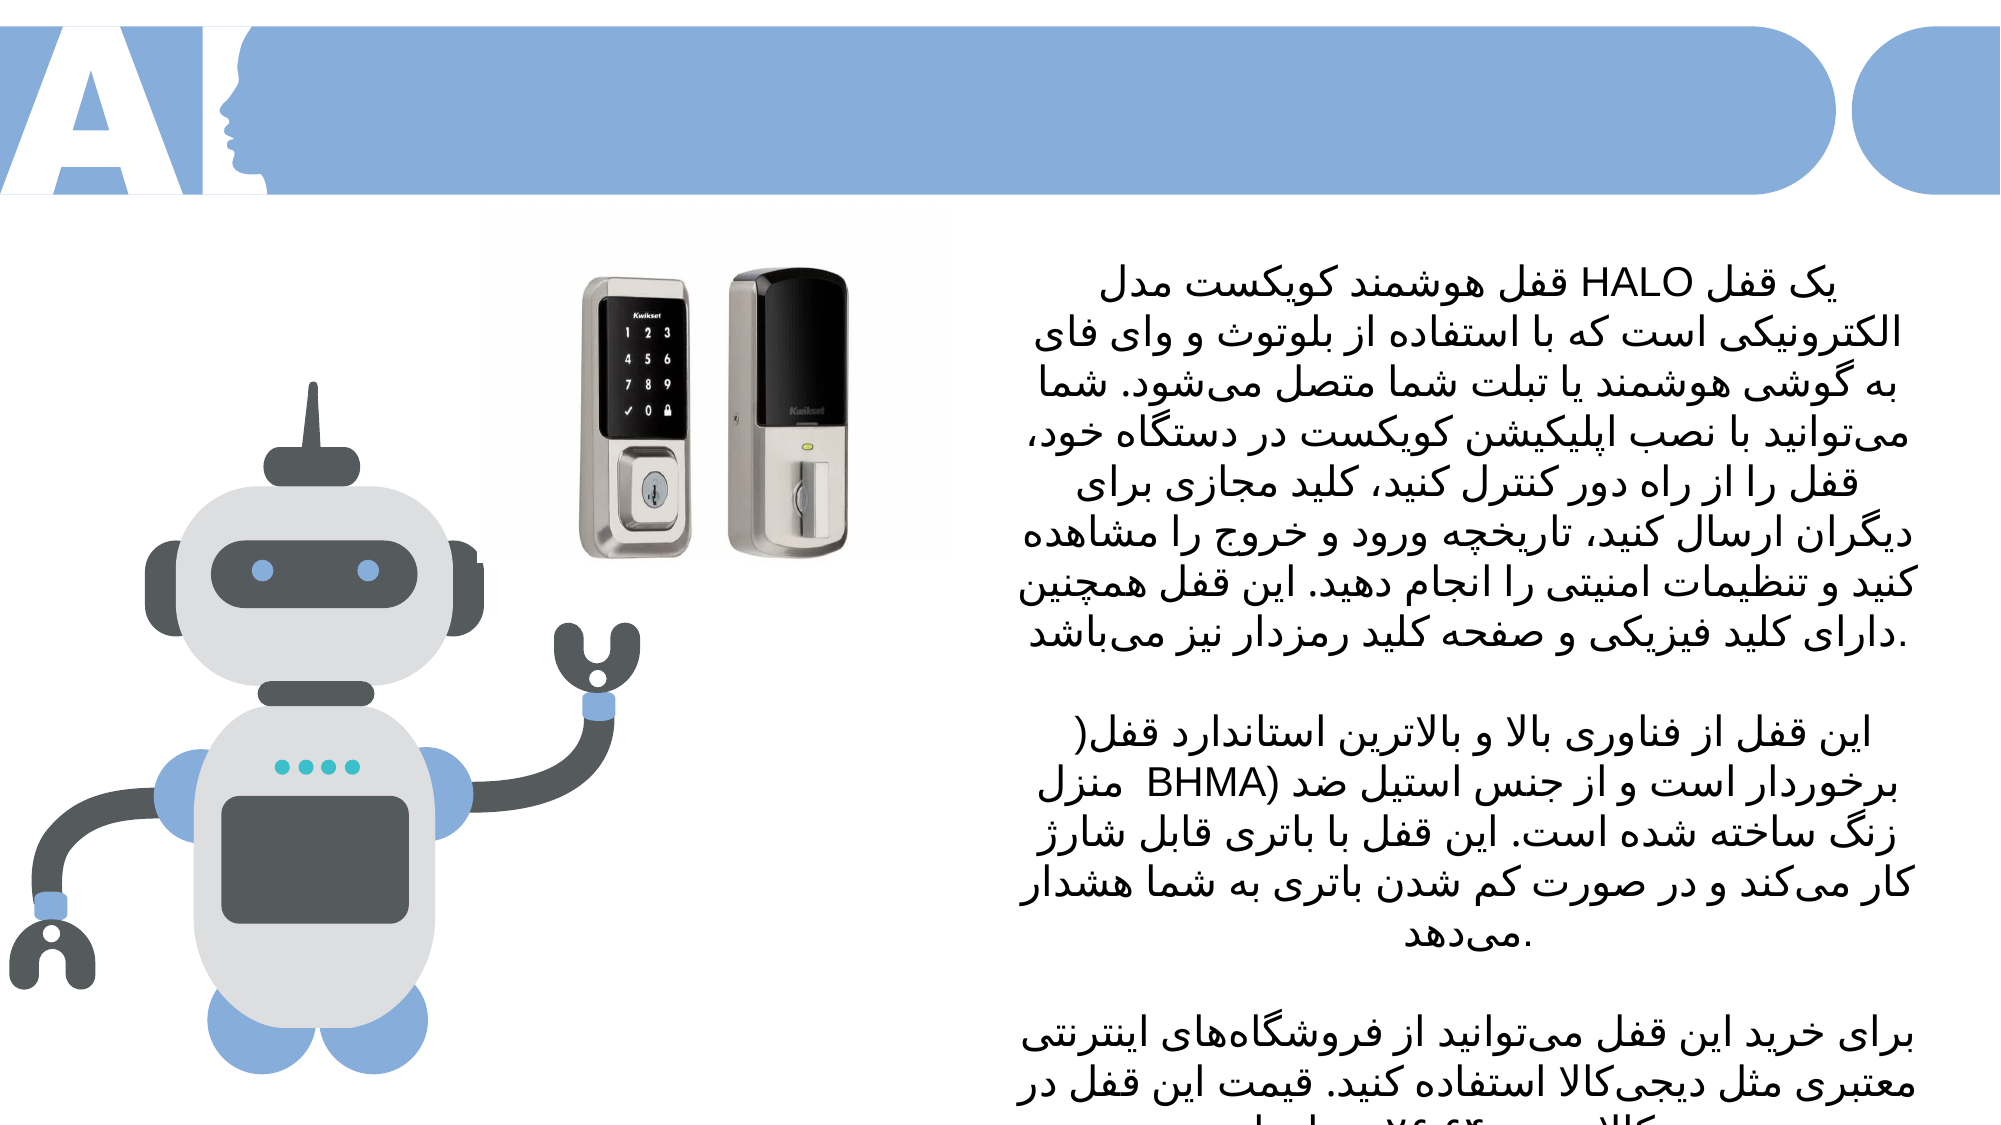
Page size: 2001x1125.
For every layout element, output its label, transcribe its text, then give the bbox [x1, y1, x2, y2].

text_box قفل هوشمند کویکست مدل HALO یک قفل الکترونیکی است که با استفاده از بلوتوث و وای فای به گوشی هوشمند یا تبلت شما متصل می‌شود. شما می‌توانید با نصب اپلیکیشن کویکست در دستگاه خود، قفل را از راه دور کنترل کنید، کلید مجازی برای دیگران ارسال کنید، تاریخچه ورود و خروج را مشاهده کنید و تنظیمات امنیتی را انجام دهید. این قفل همچنین دارای کلید فیزیکی و صفحه کلید رمزدار نیز می‌باشد. )این قفل از فناوری بالا و بالاترین استاندارد قفل منزل BHMA) برخوردار است و از جنس استیل ضد زنگ ساخته شده است. این قفل با باتری قابل شارژ کار می‌کند و در صورت کم شدن باتری به شما هشدار می‌دهد. برای خرید این قفل می‌توانید از فروشگاه‌های اینترنتی معتبری مثل دیجی‌کالا استفاده کنید. قیمت این قفل در دیجی‌کالا ۲۶,۶۴۰,۰۰۰ تومان است. [999, 247, 1937, 1125]
picture [477, 204, 949, 563]
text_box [6, 378, 643, 1078]
